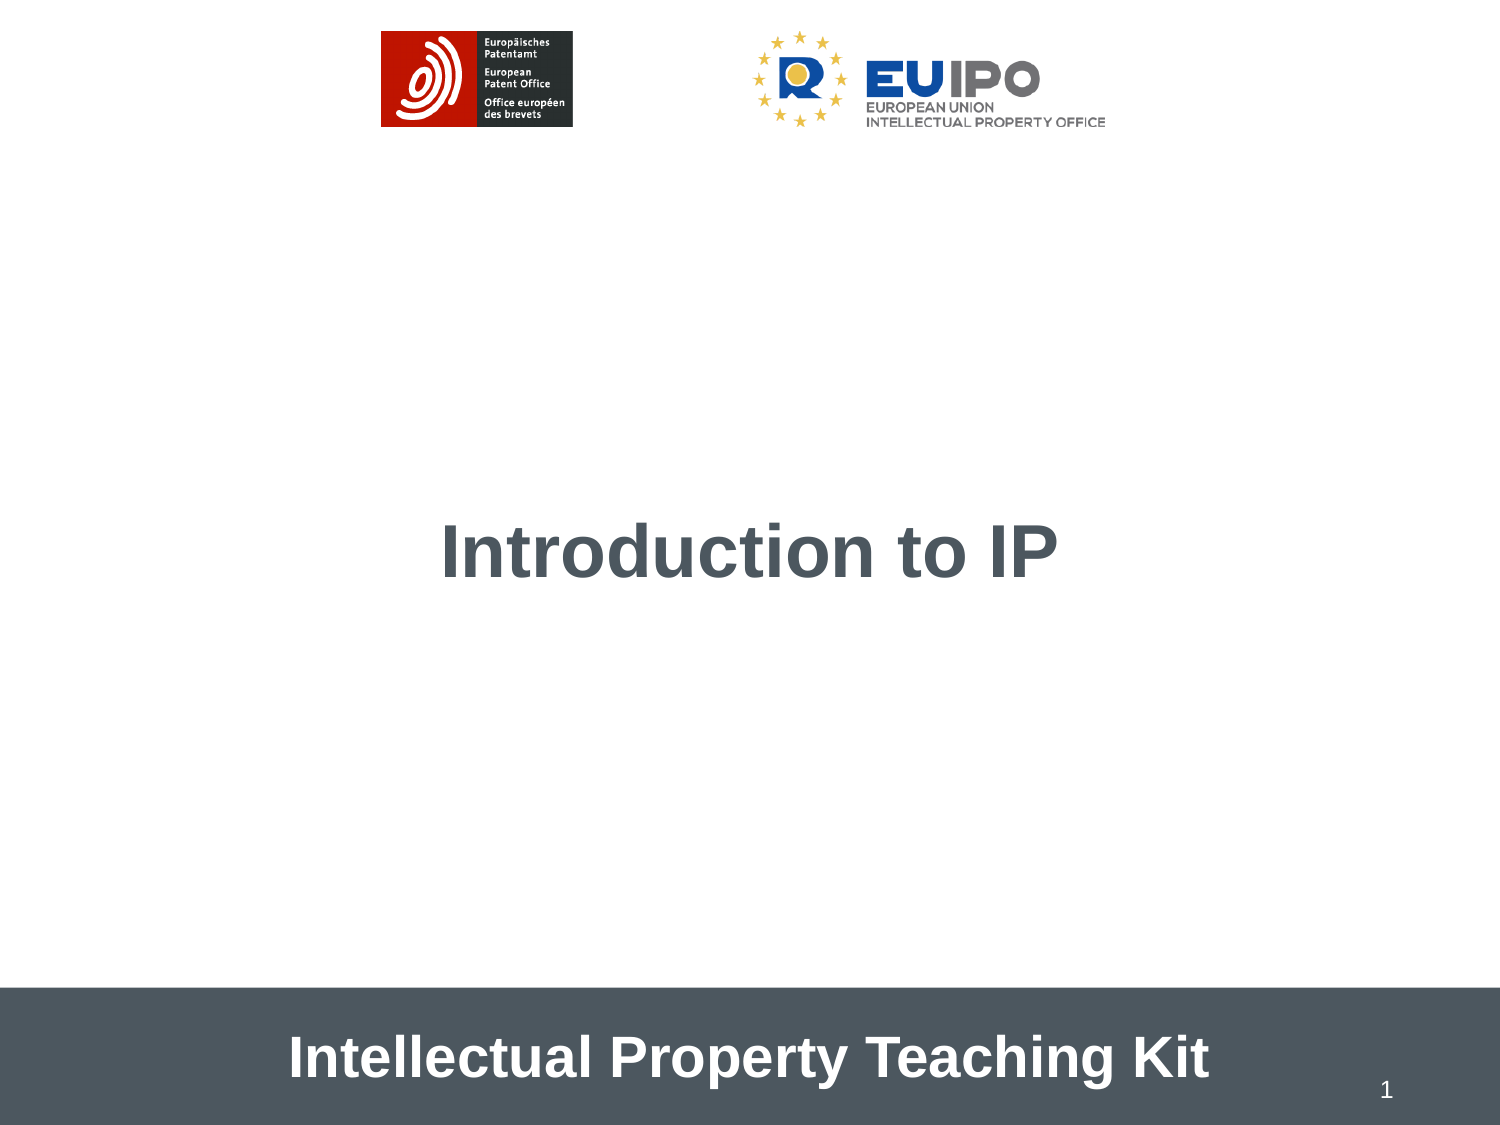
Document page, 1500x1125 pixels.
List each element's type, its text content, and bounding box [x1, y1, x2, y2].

title Introduction to IP [100, 308, 1400, 817]
picture [752, 31, 1105, 127]
picture [381, 31, 573, 127]
text_box 1 [1269, 1070, 1394, 1106]
